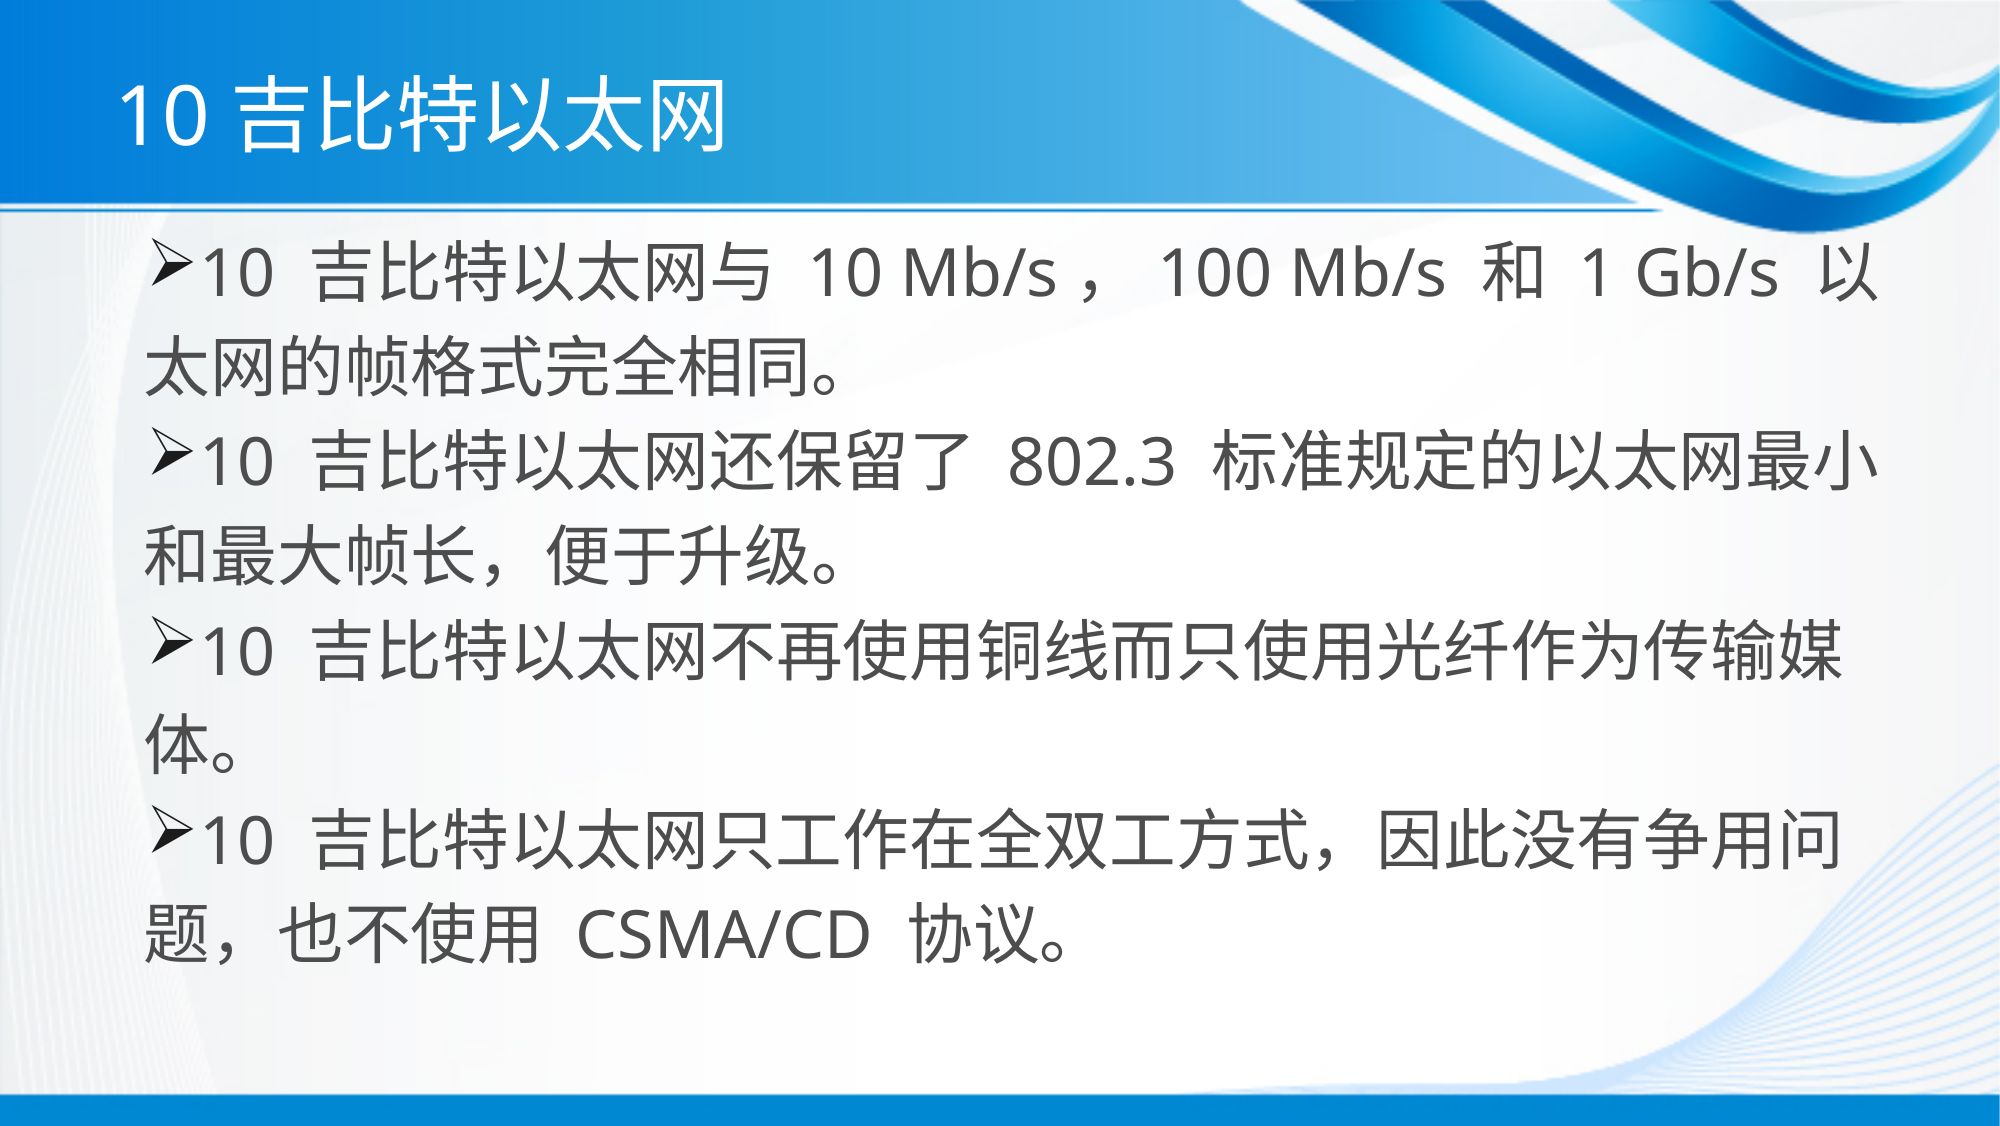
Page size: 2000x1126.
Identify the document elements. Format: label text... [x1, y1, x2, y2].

picture [0, 0, 2000, 1126]
title 10吉比特以太网 [99, 45, 1900, 180]
list 10 吉比特以太网与 10 Mb/s，100 Mb/s 和 1 Gb/s 以太网的帧格式完全相同。 10 吉比特以太网还保留了 802.3 标准规定的以太网最小和最大帧长，便于升级。 10 吉比特以太网不再使用铜线而只使用光纤作为传输媒体。 10 吉比特以太网只工作在全双工方式，因此没有争用问题，也不使用 CSMA/CD 协议。 [72, 207, 1927, 1011]
